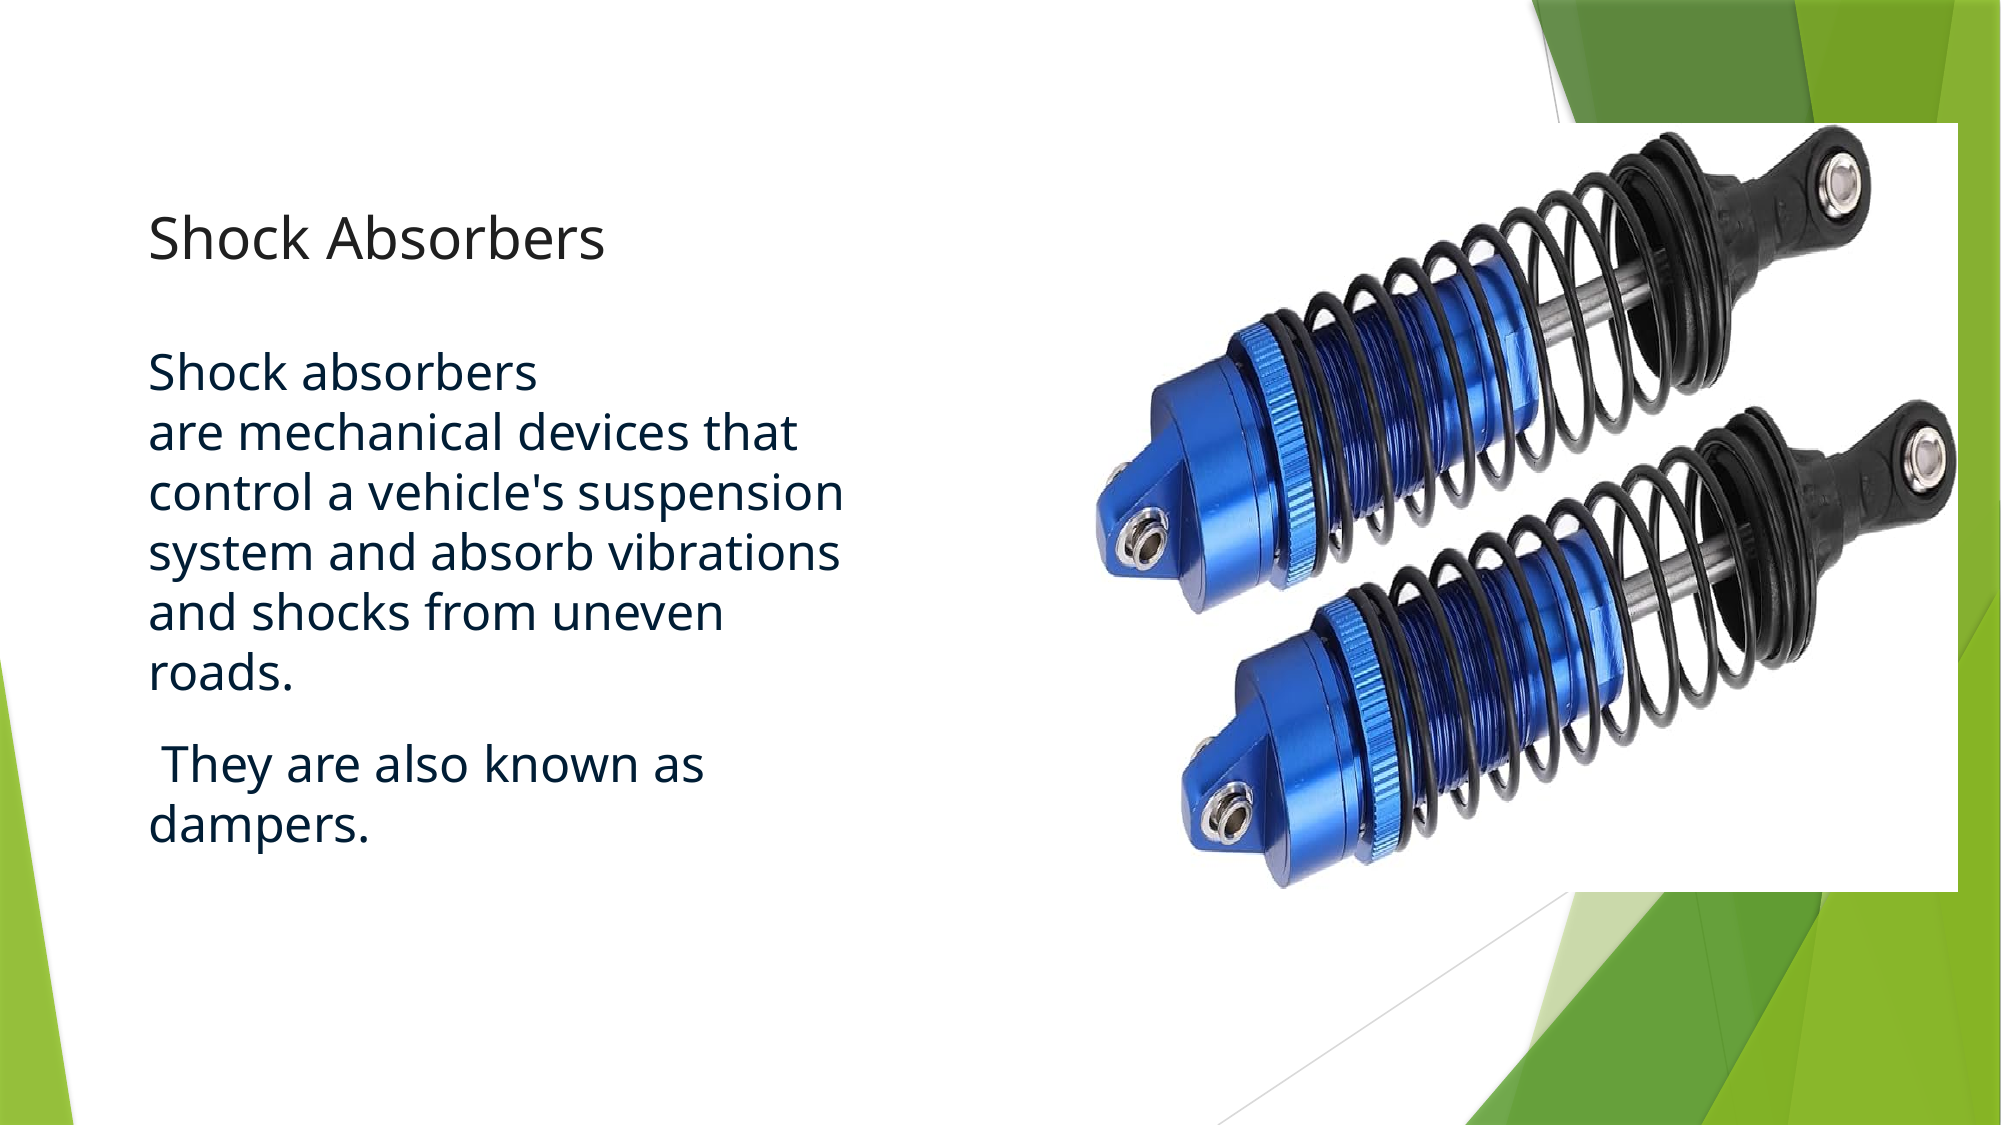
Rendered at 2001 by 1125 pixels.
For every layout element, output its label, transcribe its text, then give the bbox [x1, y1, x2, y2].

text_box Shock Absorbers Shock absorbers are mechanical devices that control a vehicle's suspension system and absorb vibrations and shocks from uneven roads. They are also known as dampers. [133, 193, 884, 1116]
picture [1093, 122, 1958, 892]
